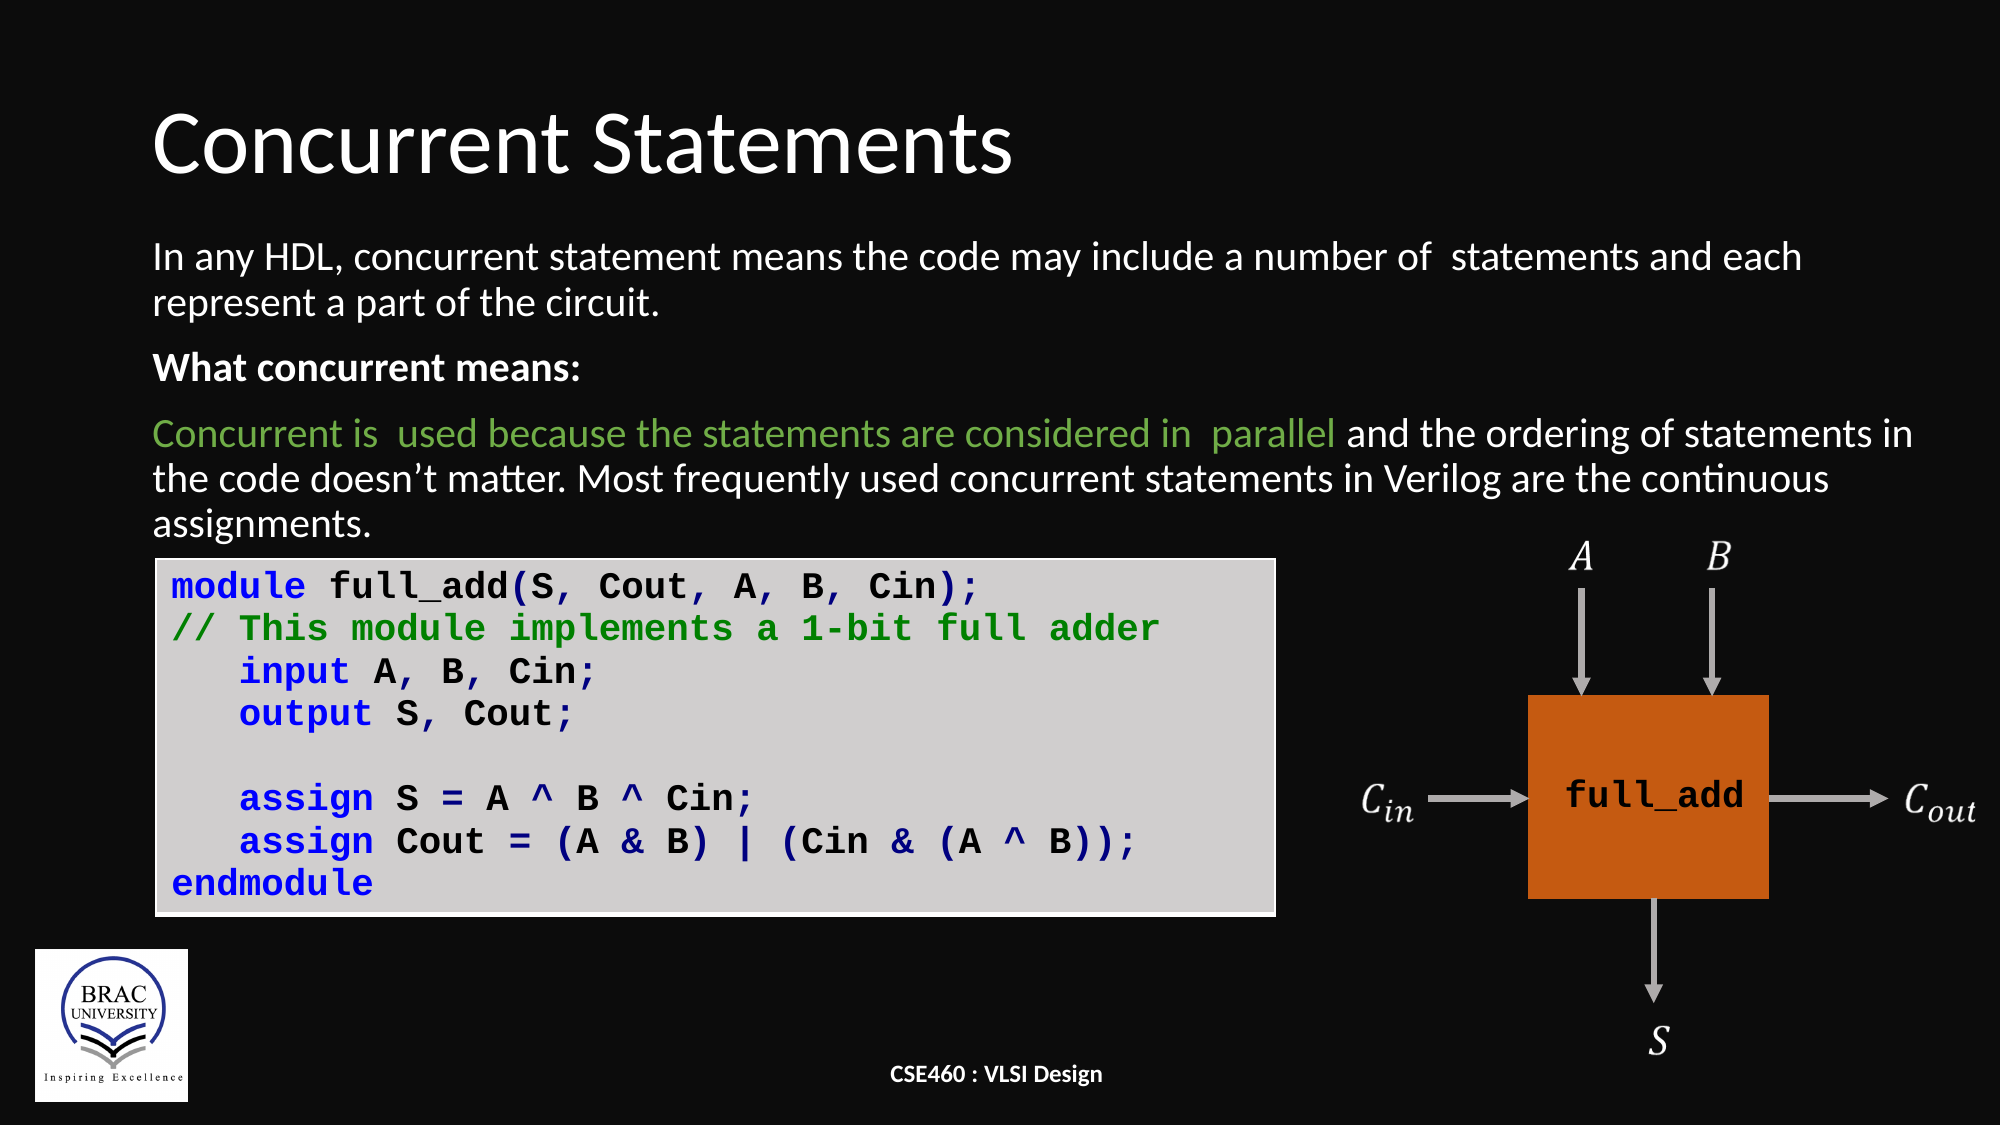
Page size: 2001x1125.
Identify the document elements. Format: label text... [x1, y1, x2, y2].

text_box [1676, 522, 1764, 589]
footer CSE460 : VLSI Design [662, 1042, 1338, 1103]
text_box [1538, 522, 1625, 589]
title Concurrent Statements [137, 59, 1863, 227]
text_box [1616, 1007, 1703, 1074]
text_box full_add [1549, 761, 1789, 822]
list In any HDL, concurrent statement means the code may include a number of statements and each represent a part of the circuit. What concurrent means: Concurrent is used because the statements are considered in parallel and the ordering of statements in the code doesn’t matter. Most frequently used concurrent statements in Verilog are the continuous assignments. [137, 227, 1965, 1014]
picture [34, 949, 188, 1103]
slide_number [1412, 1042, 1863, 1103]
table_header module full_add(S, Cout, A, B, Cin); // This module implements a 1-bit full adder input A, B, Cin; output S, Cout; assign S = A ^ B ^ Cin; assign Cout = (A & B) | (Cin & (A ^ B)); endmodule [157, 560, 1274, 912]
text_box [1888, 765, 1976, 834]
text_box [1343, 765, 1431, 832]
text_box [1529, 696, 1769, 898]
